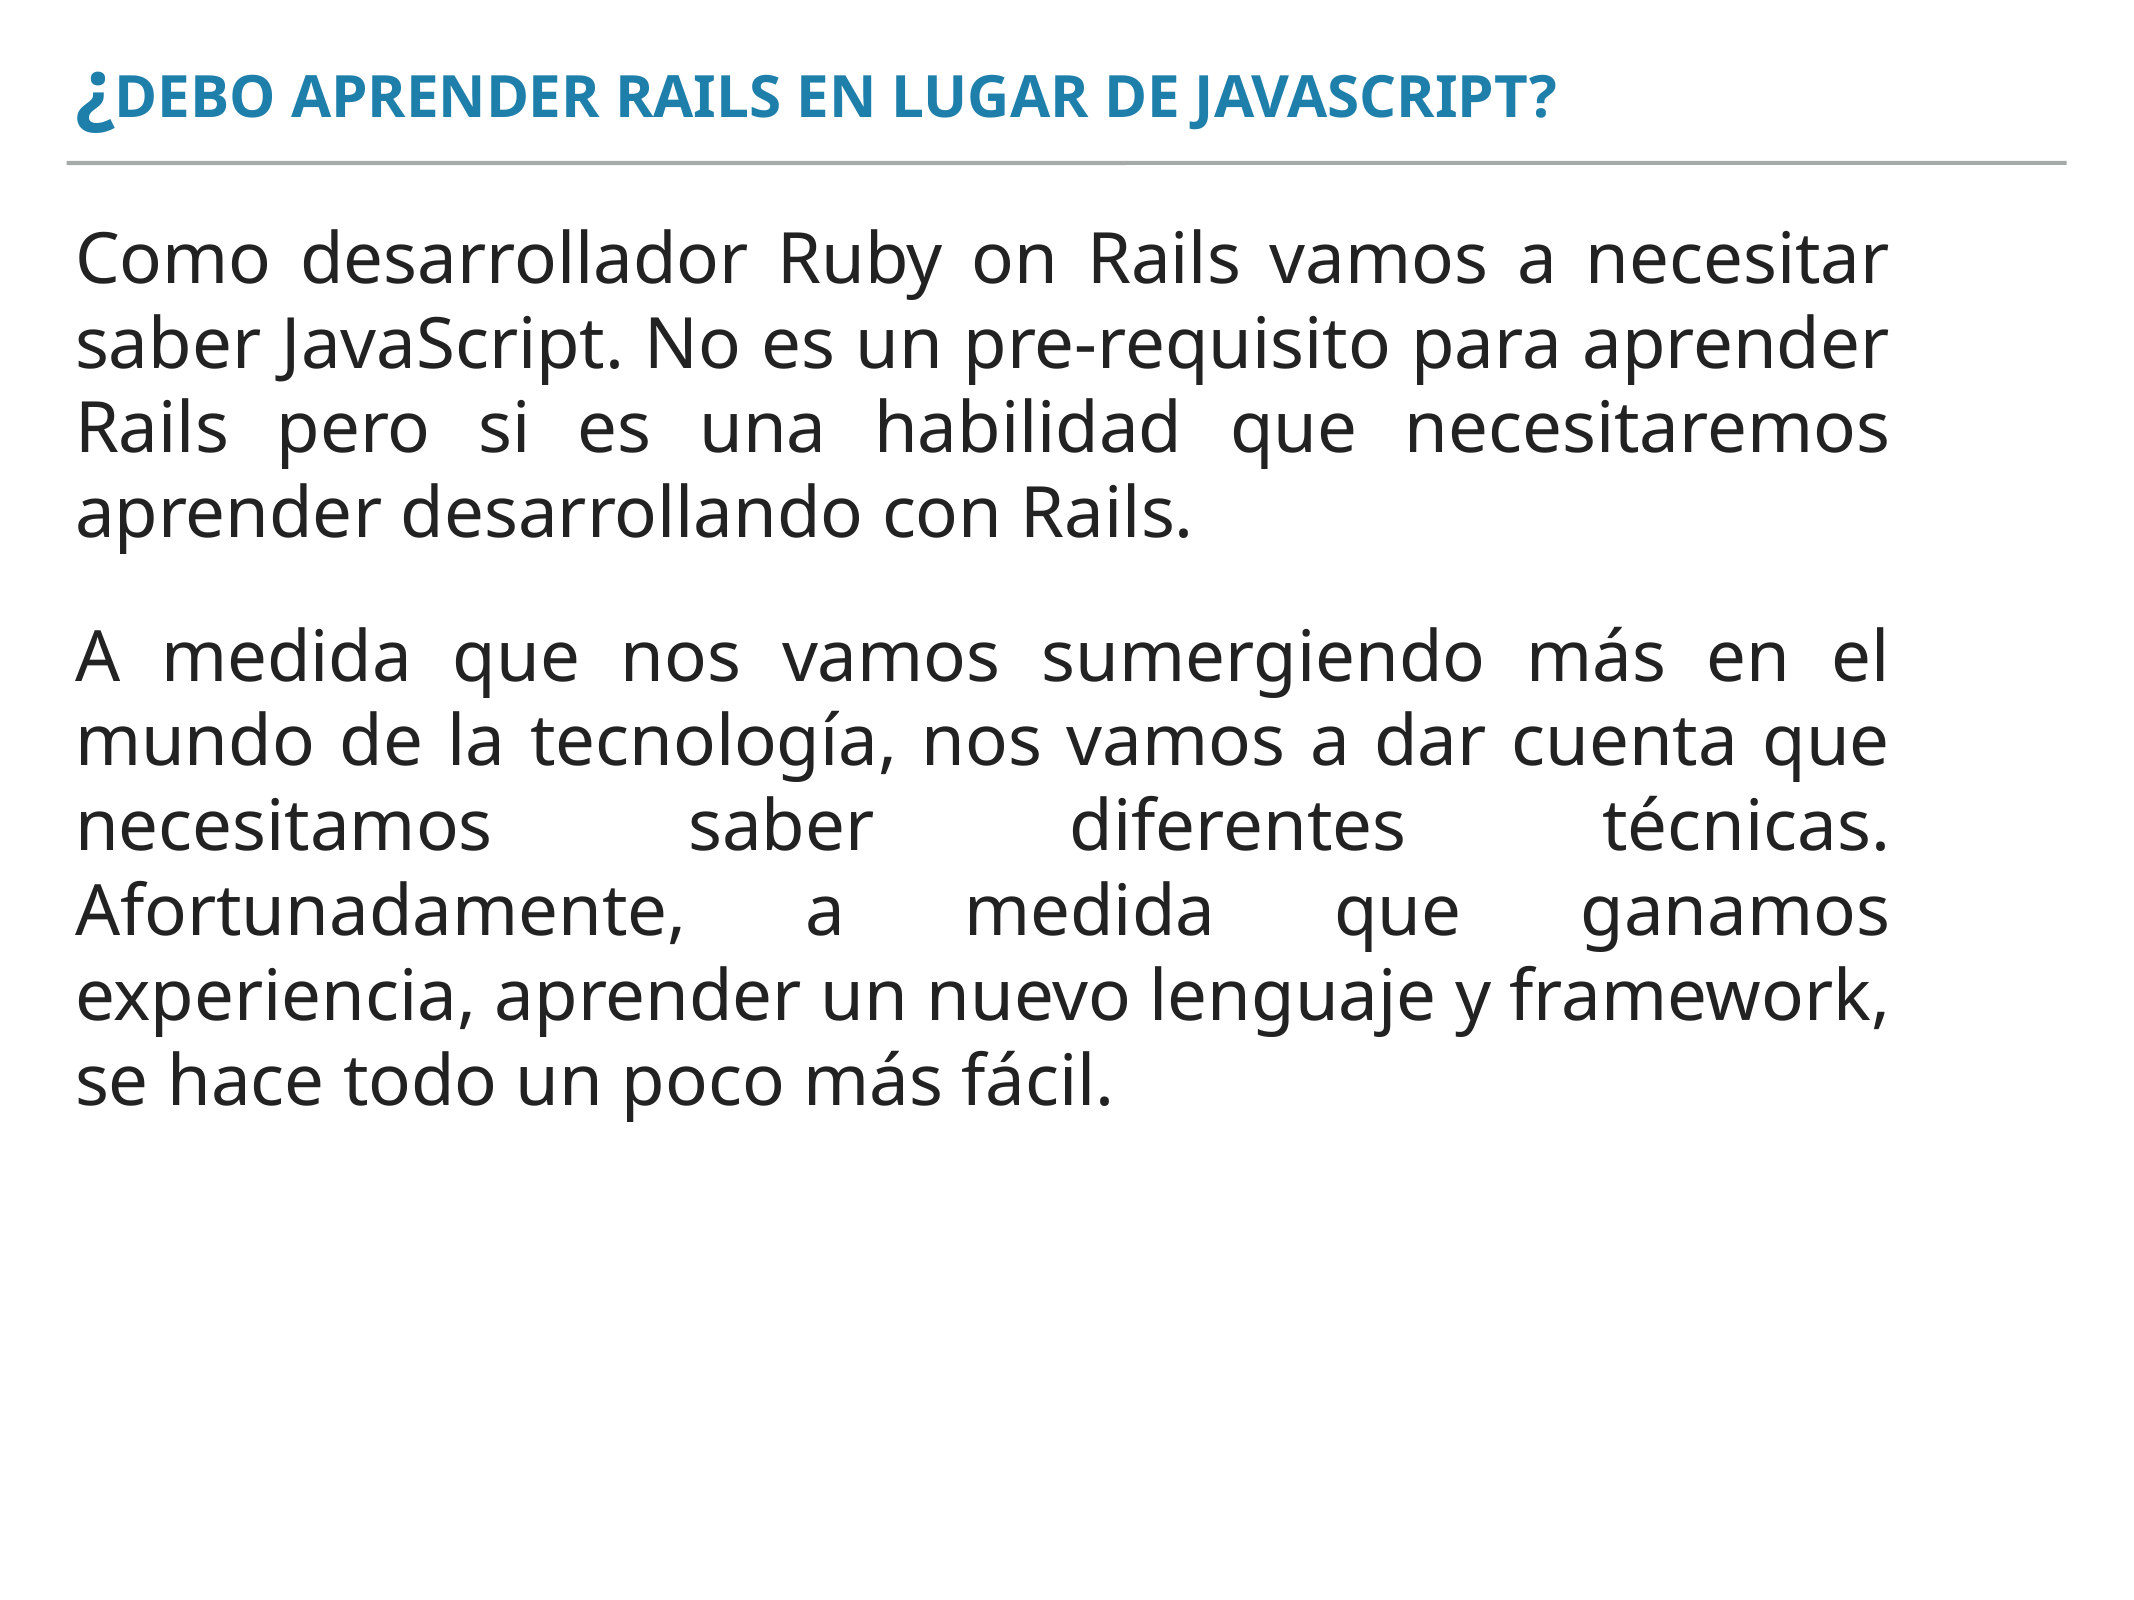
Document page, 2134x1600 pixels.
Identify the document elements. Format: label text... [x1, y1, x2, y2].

list ¿debo aprender rails en lugar de javascript? [66, 43, 1901, 143]
text_box Como desarrollador Ruby on Rails vamos a necesitar saber JavaScript. No es un pre-requisito para aprender Rails pero si es una habilidad que necesitaremos aprender desarrollando con Rails. A medida que nos vamos sumergiendo más en el mundo de la tecnología, nos vamos a dar cuenta que necesitamos saber diferentes técnicas. Afortunadamente, a medida que ganamos experiencia, aprender un nuevo lenguaje y framework, se hace todo un poco más fácil. [66, 204, 1900, 1396]
